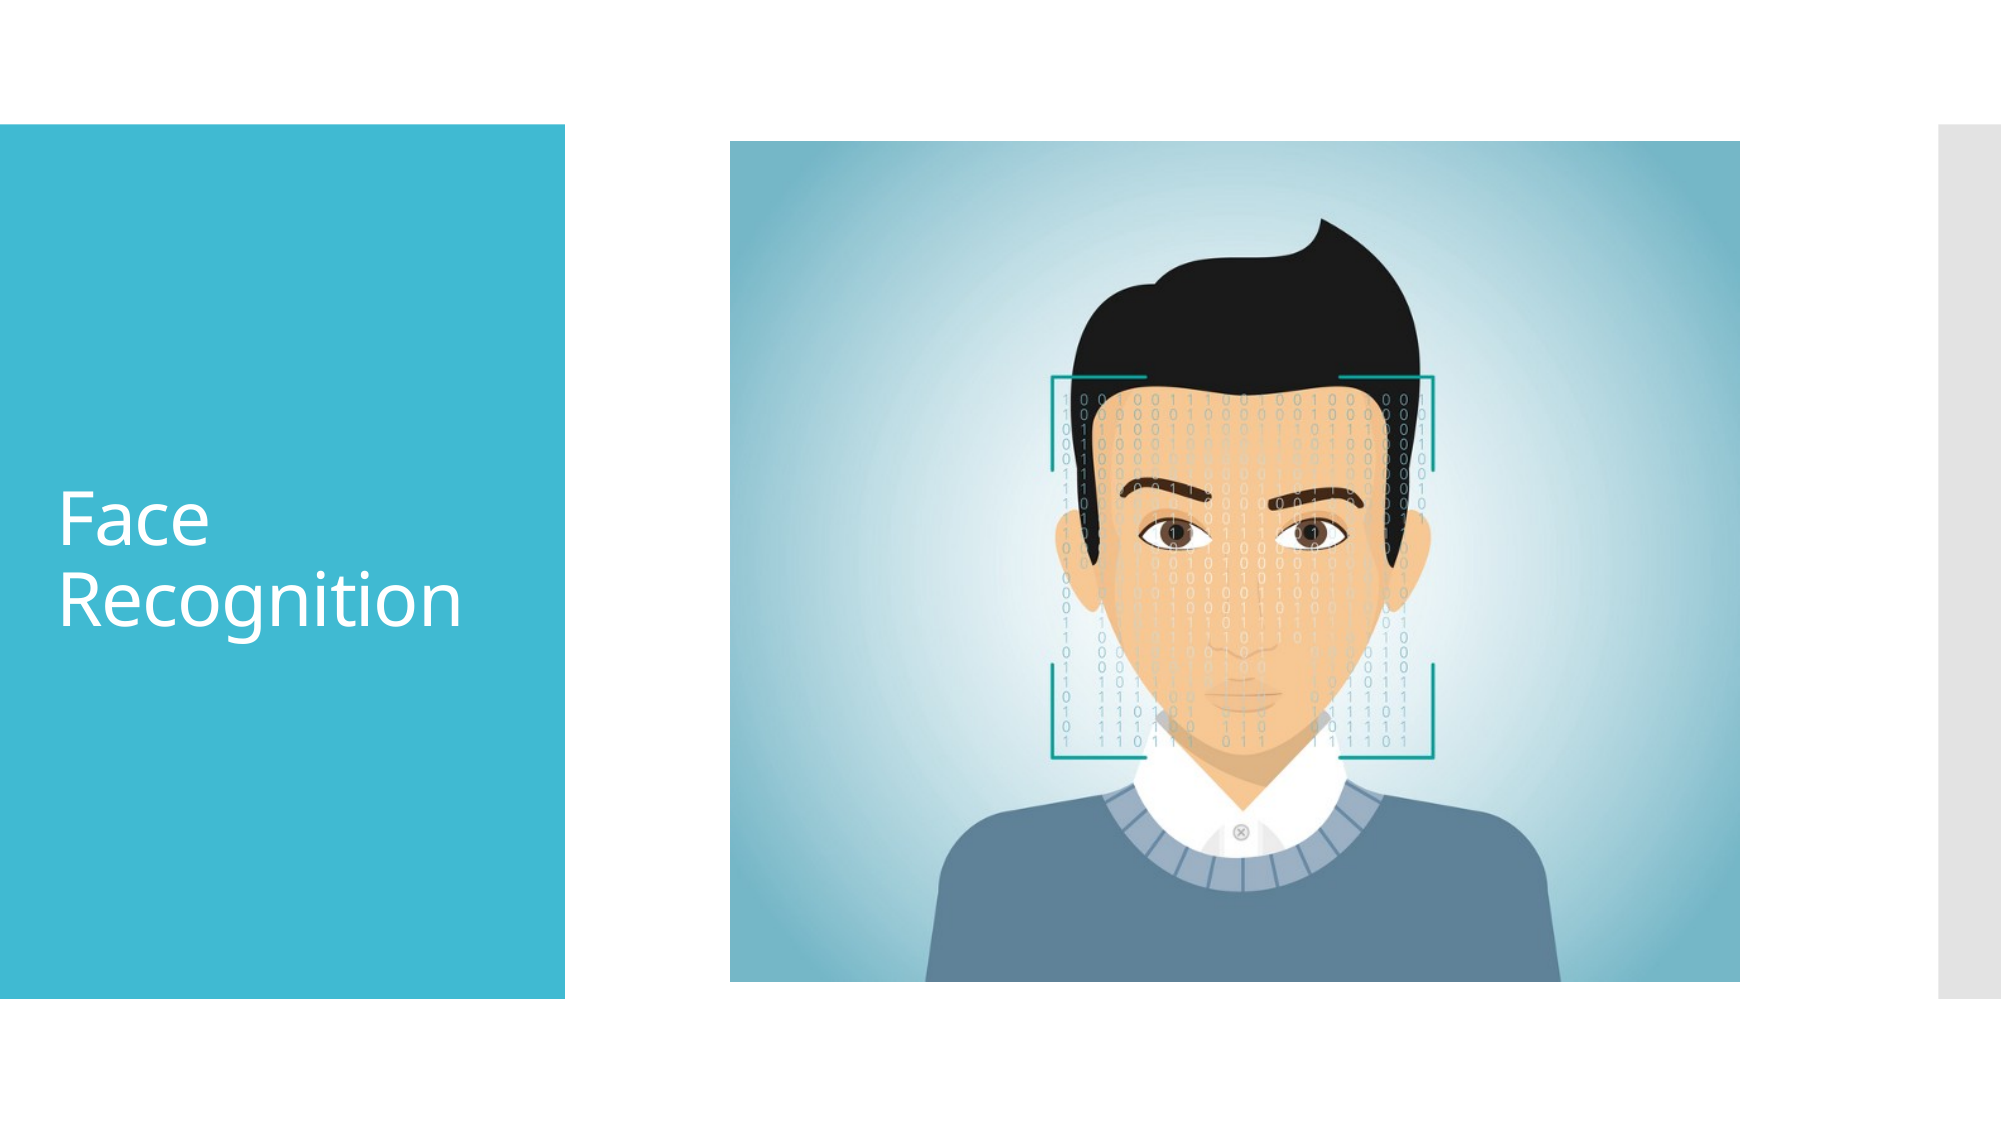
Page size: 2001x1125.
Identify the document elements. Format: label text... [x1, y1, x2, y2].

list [729, 141, 1740, 982]
title Face Recognition [41, 184, 525, 940]
